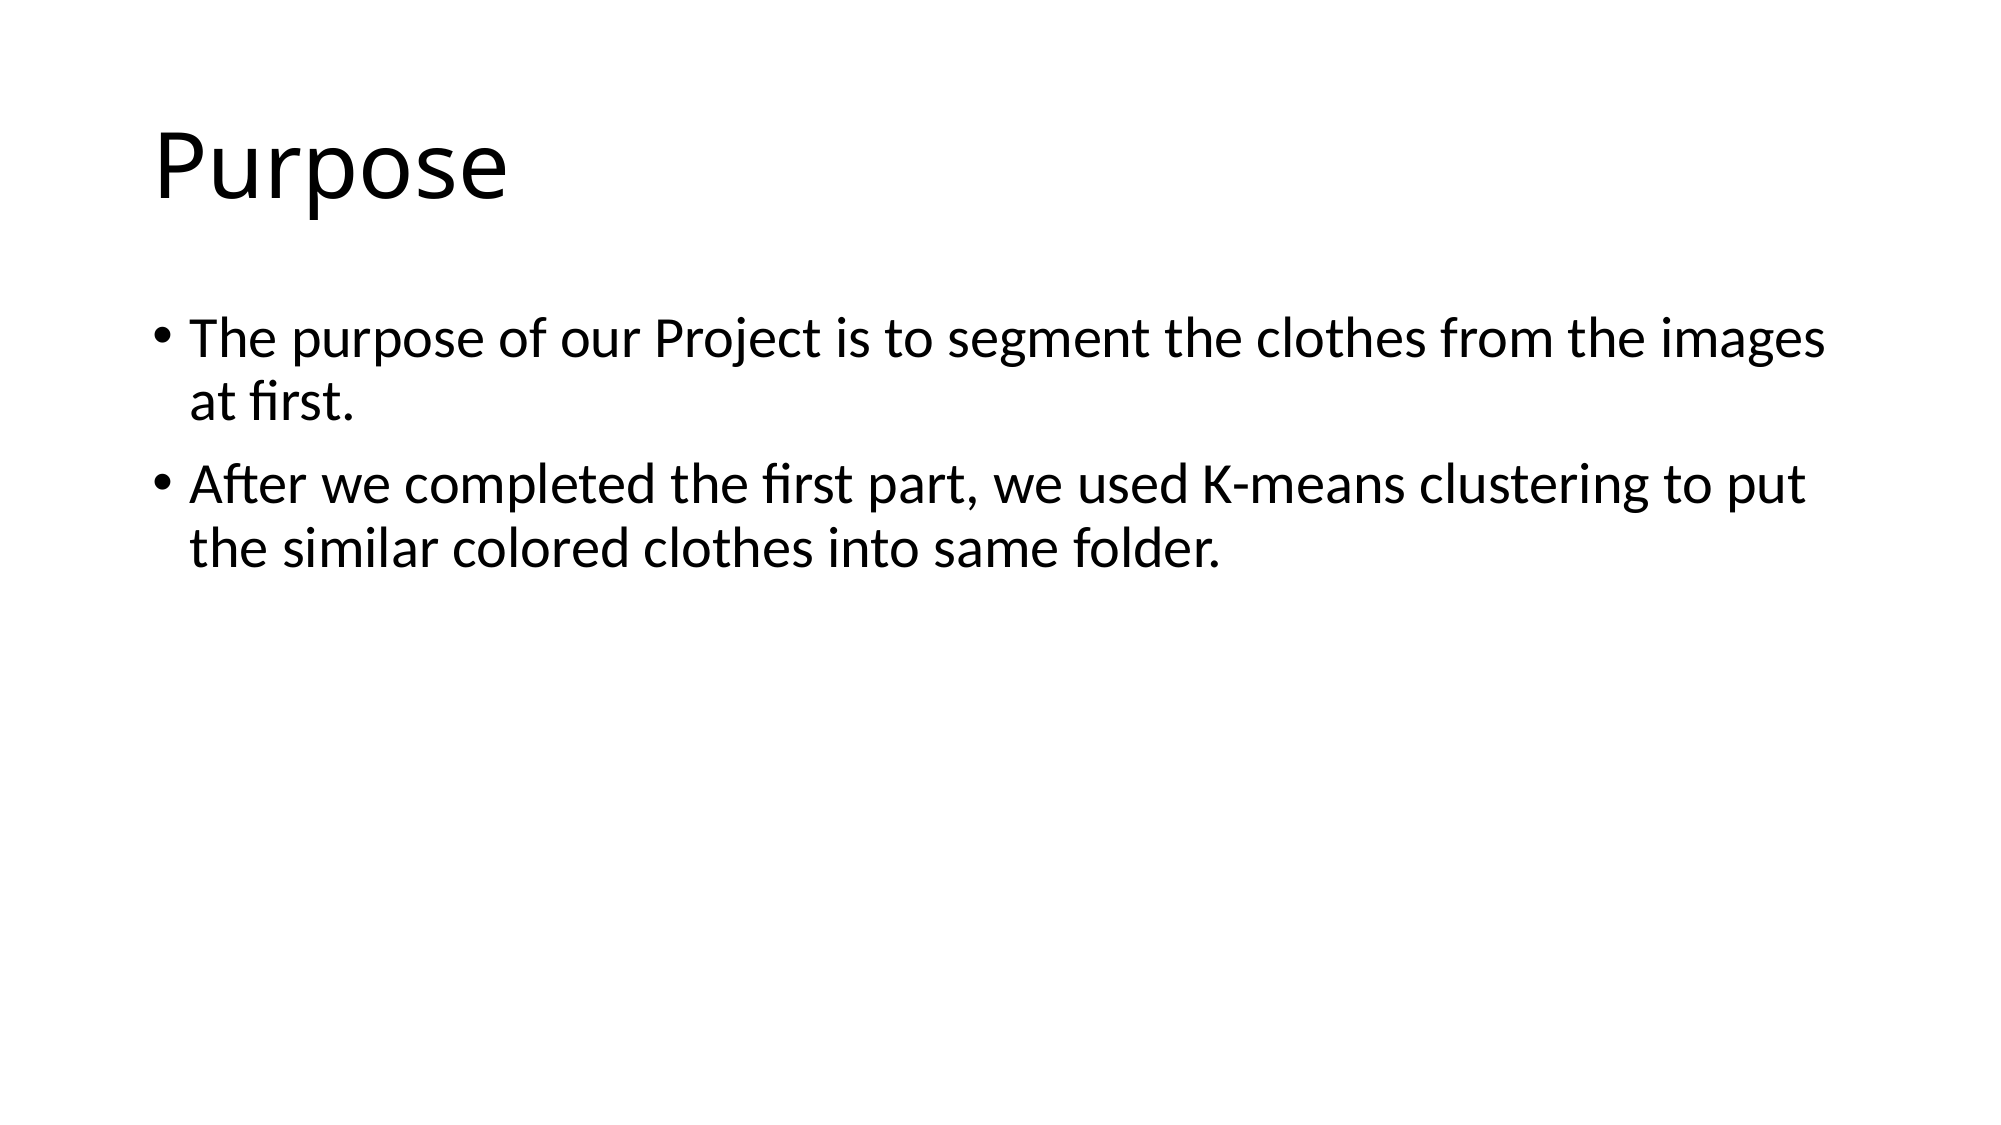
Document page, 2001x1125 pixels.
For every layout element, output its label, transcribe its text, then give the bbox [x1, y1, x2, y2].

list The purpose of our Project is to segment the clothes from the images at first. After we completed the first part, we used K-means clustering to put the similar colored clothes into same folder. [137, 299, 1863, 1014]
title Purpose [137, 59, 1863, 278]
